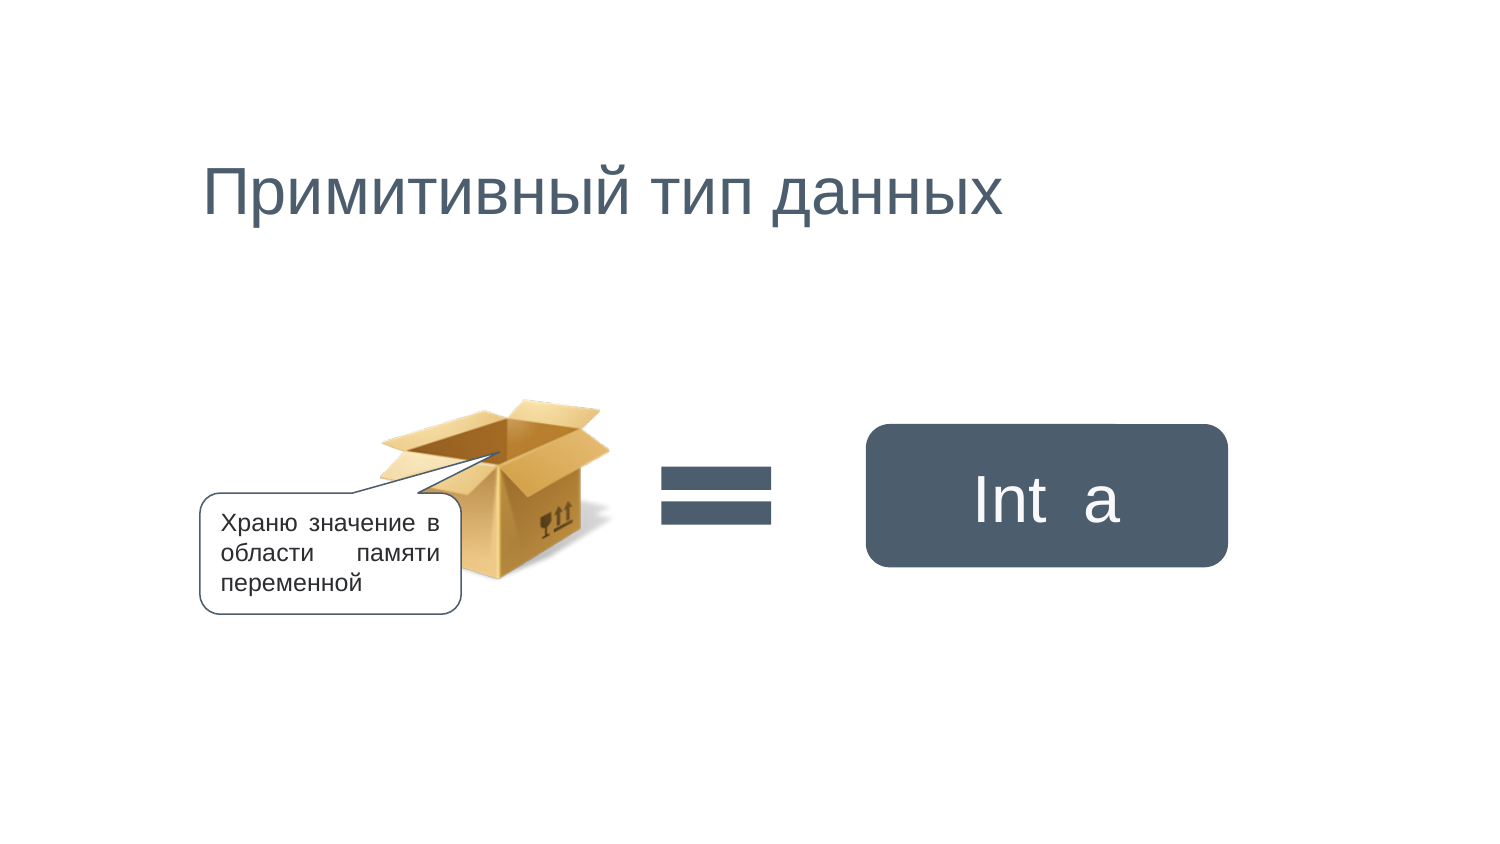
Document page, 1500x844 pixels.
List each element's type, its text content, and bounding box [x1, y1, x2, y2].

text_box Int a [865, 423, 1229, 568]
picture [378, 349, 619, 590]
text_box [661, 501, 772, 525]
text_box [661, 466, 772, 490]
text_box Храню значение в области памяти переменной [199, 485, 462, 615]
text_box Примитивный тип данных [187, 93, 1312, 282]
